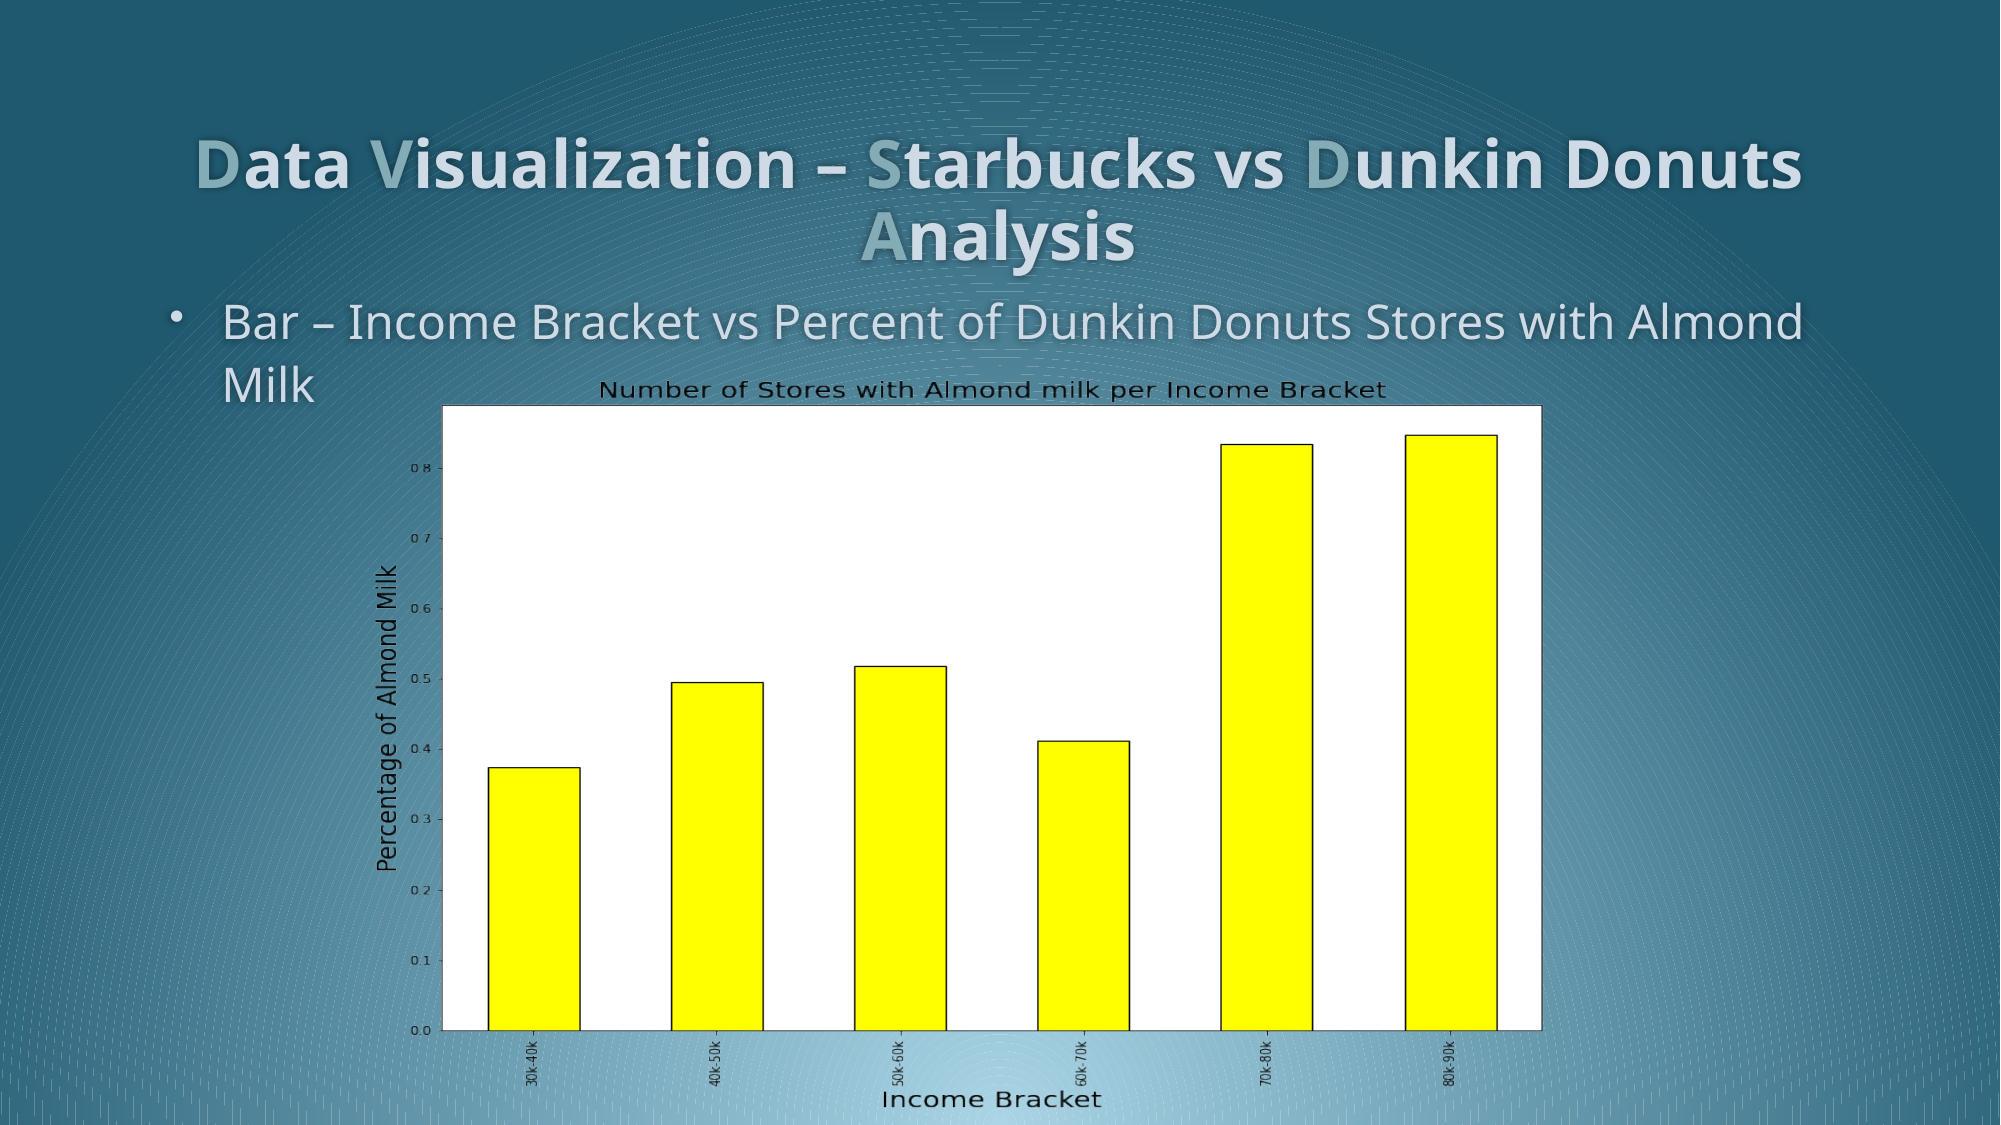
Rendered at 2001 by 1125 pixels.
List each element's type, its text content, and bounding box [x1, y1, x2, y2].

list Bar – Income Bracket vs Percent of Dunkin Donuts Stores with Almond Milk [149, 278, 1849, 888]
title Data Visualization – Starbucks vs Dunkin Donuts Analysis [149, 99, 1849, 273]
picture [264, 305, 1684, 1125]
